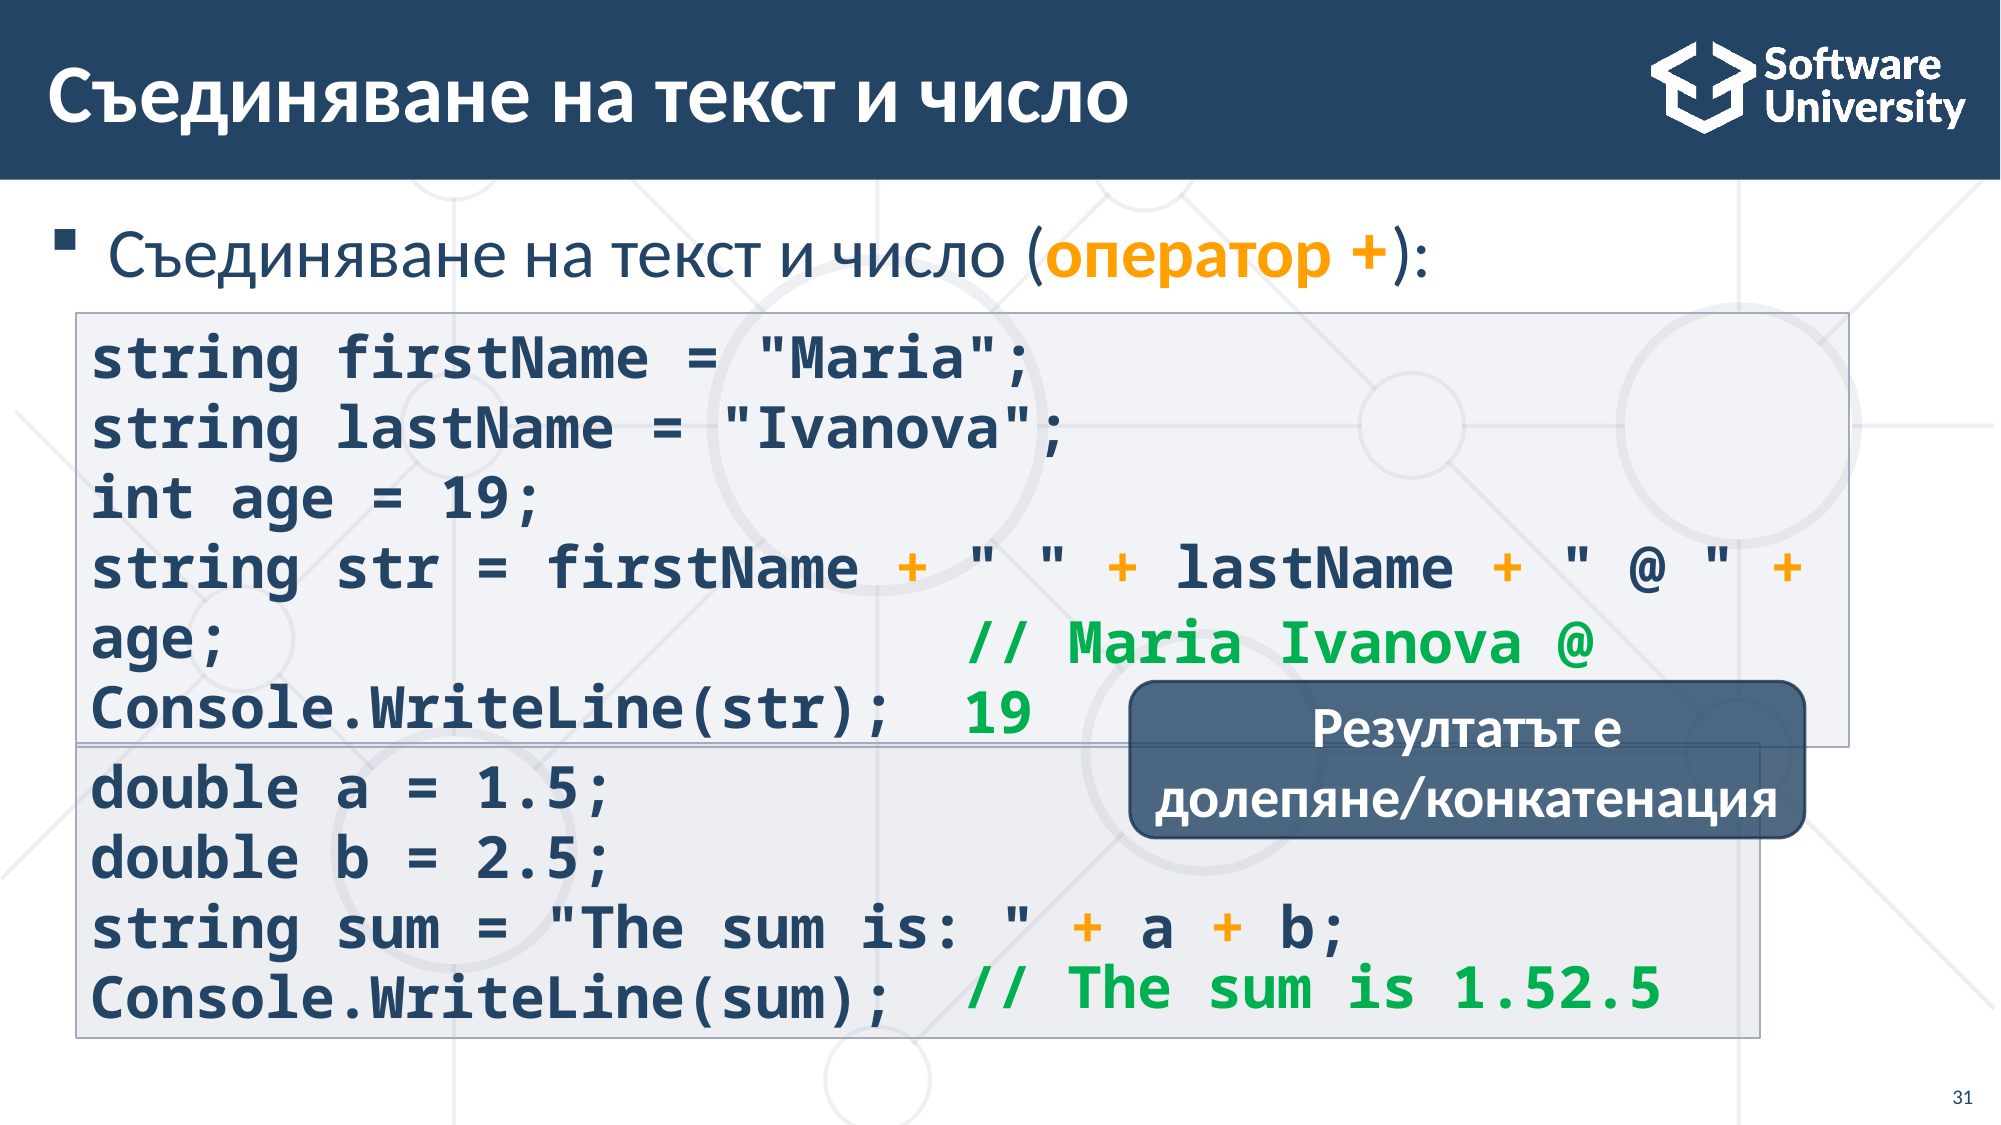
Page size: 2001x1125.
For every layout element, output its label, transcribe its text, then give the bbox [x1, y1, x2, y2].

picture [1651, 41, 1966, 134]
text_box double a = 1.5; double b = 2.5; string sum = "The sum is: " + a + b; Console.WriteLine(sum); [75, 743, 1761, 1038]
slide_number 31 [1927, 1067, 1989, 1117]
text_box // Maria Ivanova @ 19 [948, 598, 1704, 753]
text_box string firstName = "Maria"; string lastName = "Ivanova"; int age = 19; string str = firstName + " " + lastName + " @ " + age; Console.WriteLine(str); [75, 312, 1849, 748]
text_box Резултатът е долепяне/конкатенация [1127, 679, 1807, 841]
text_box // The sum is 1.52.5 [948, 942, 1761, 1028]
title Съединяване на текст и число [31, 16, 1625, 162]
list Съединяване на текст и число (оператор +): [31, 196, 1970, 1104]
